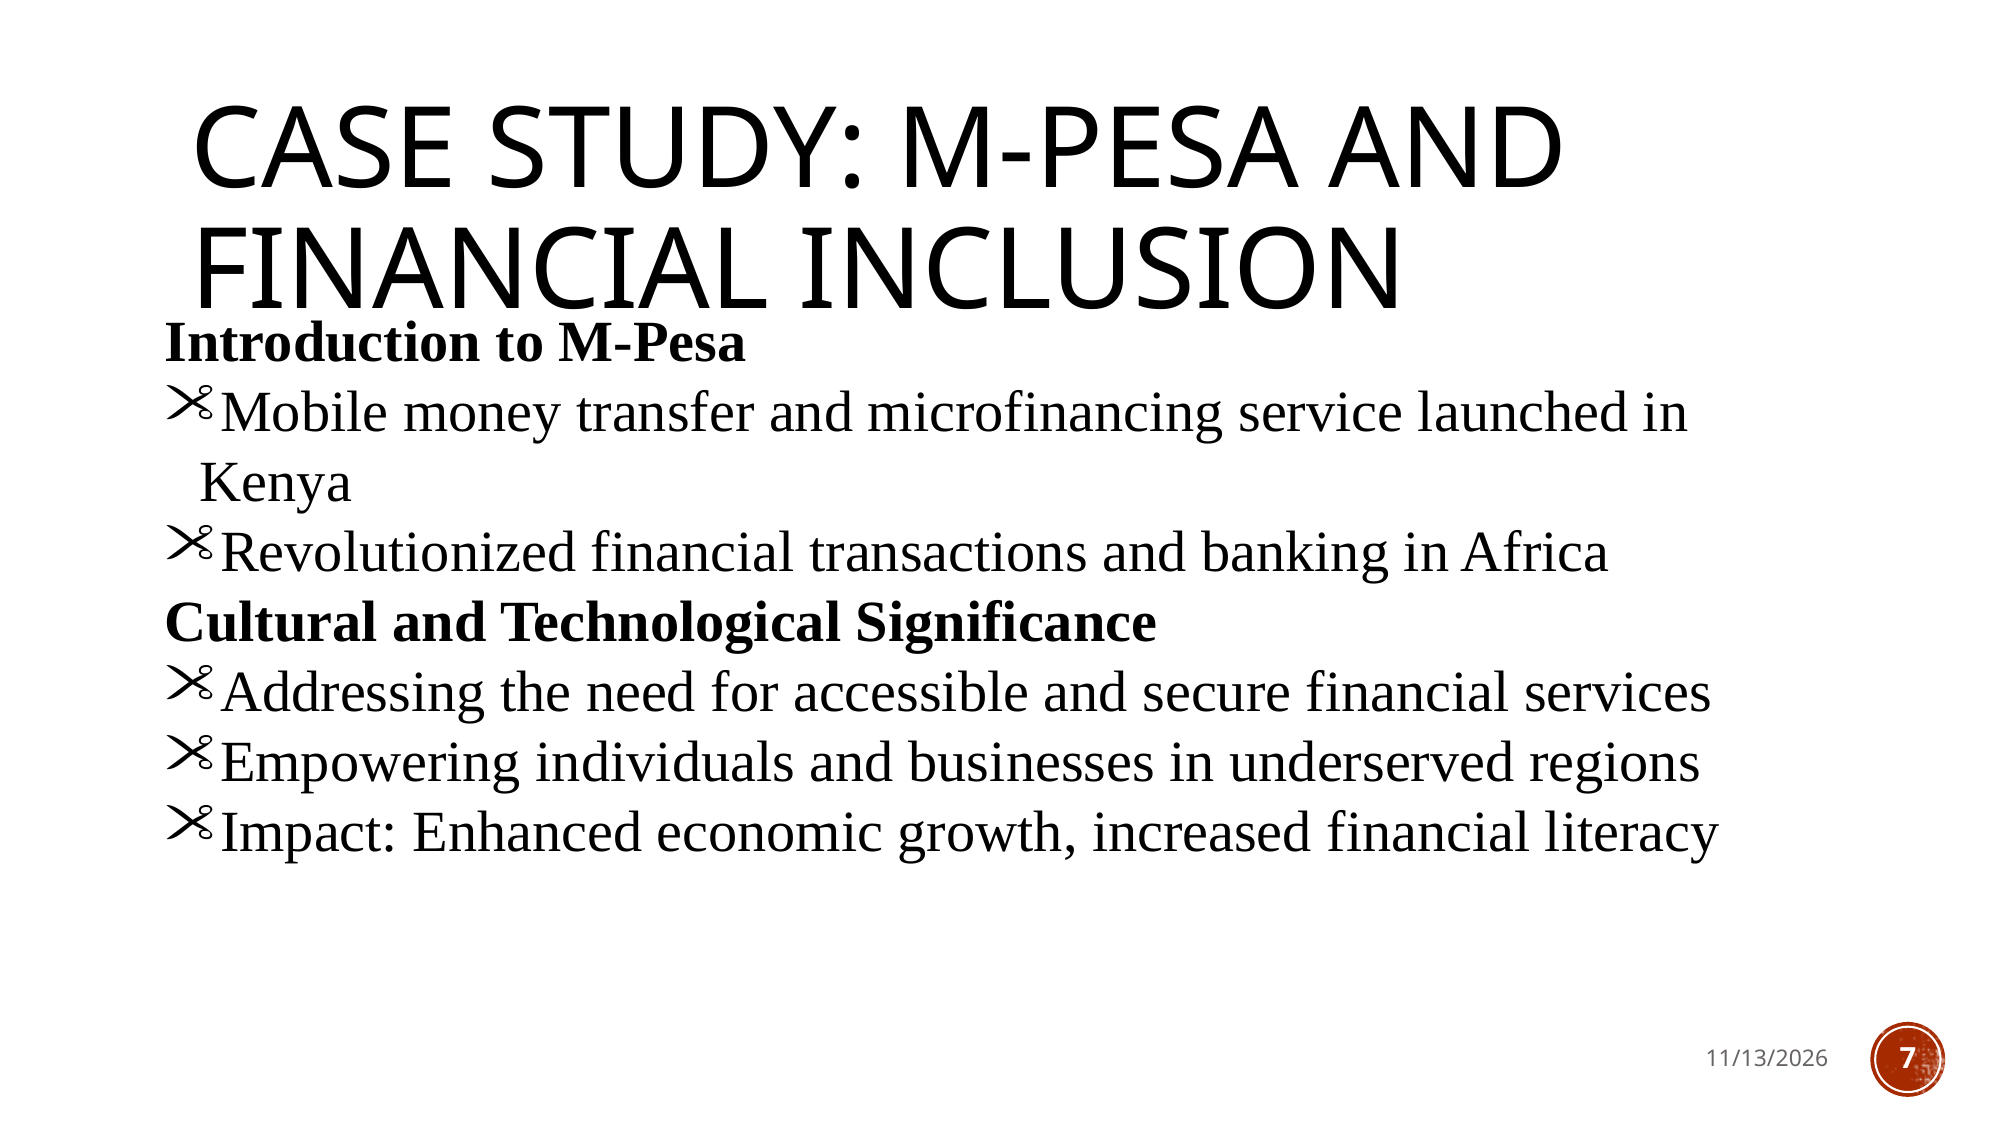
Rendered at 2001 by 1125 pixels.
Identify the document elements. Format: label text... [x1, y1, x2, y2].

text_box <number> [1855, 1028, 1961, 1089]
text_box Introduction to M-Pesa Mobile money transfer and microfinancing service launched in Kenya Revolutionized financial transactions and banking in Africa Cultural and Technological Significance Addressing the need for accessible and secure financial services Empowering individuals and businesses in underserved regions Impact: Enhanced economic growth, increased financial literacy [149, 291, 1851, 945]
text_box Case Study: M-Pesa and Financial Inclusion [175, 79, 1826, 291]
picture [1887, 1021, 1929, 1028]
picture [1884, 1089, 1931, 1097]
text_box 08/07/2024 [1306, 1028, 1844, 1089]
